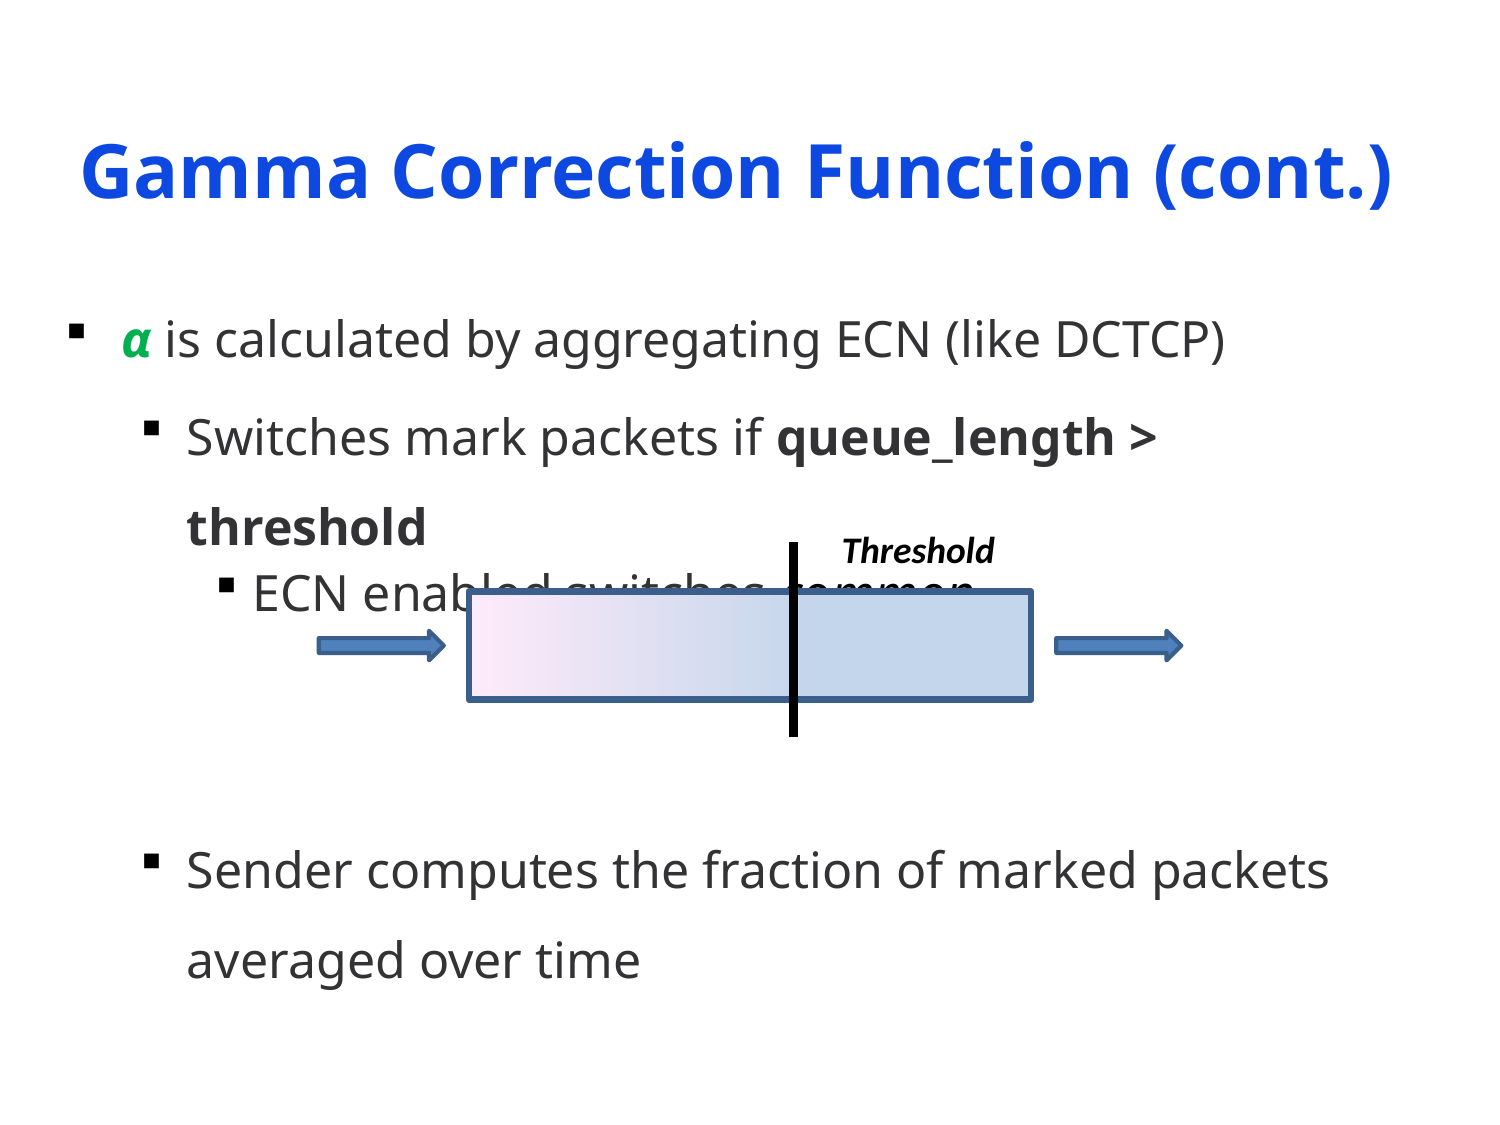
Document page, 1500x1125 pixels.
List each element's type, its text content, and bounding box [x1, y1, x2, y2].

list α is calculated by aggregating ECN (like DCTCP) Switches mark packets if queue_length > threshold ECN enabled switches common Sender computes the fraction of marked packets averaged over time [50, 262, 1400, 1043]
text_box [318, 518, 1182, 738]
title Gamma Correction Function (cont.) [61, 108, 1412, 251]
